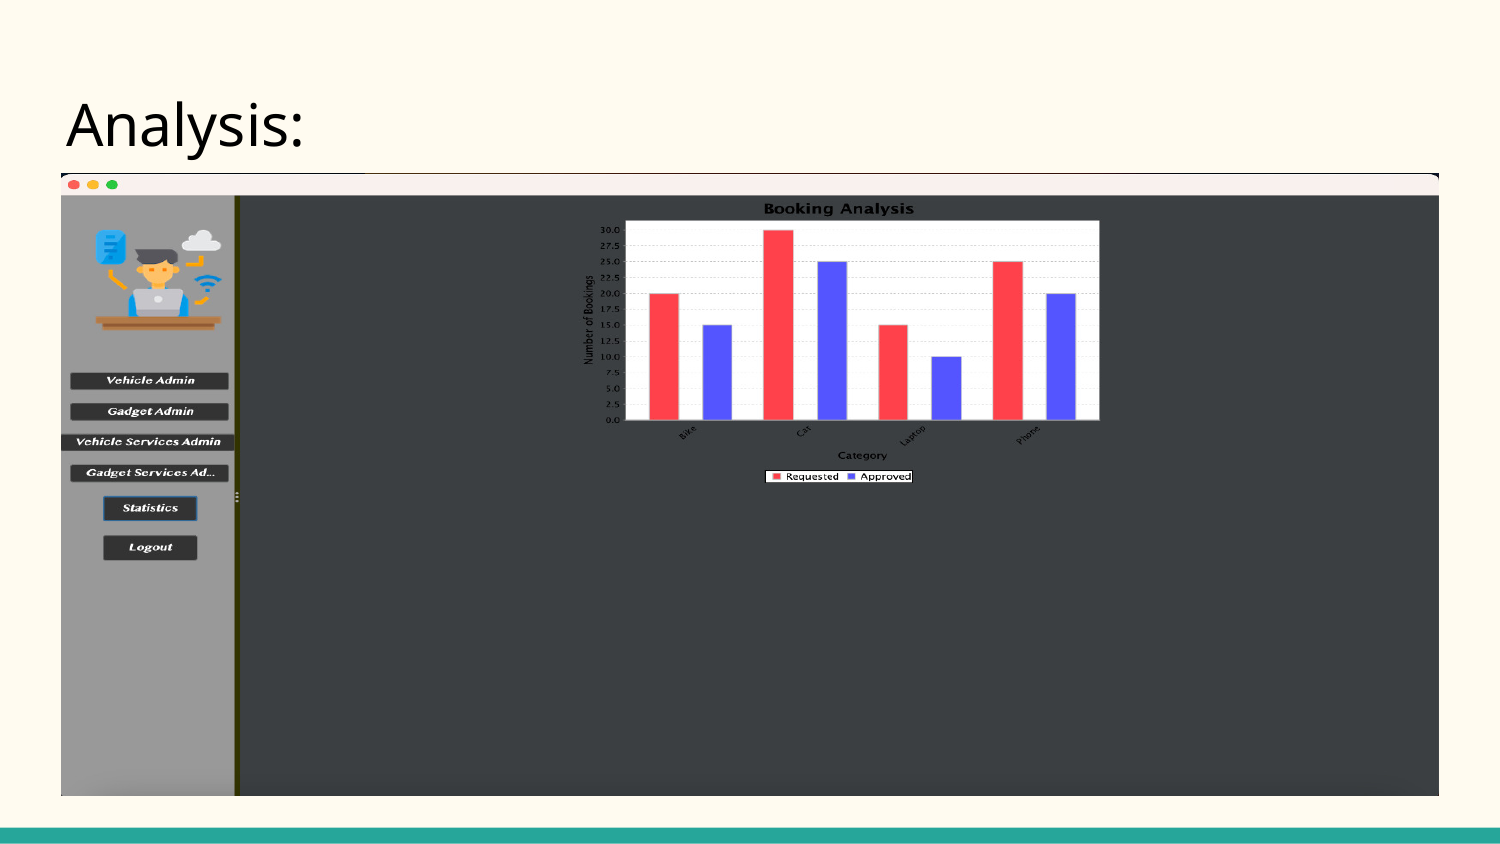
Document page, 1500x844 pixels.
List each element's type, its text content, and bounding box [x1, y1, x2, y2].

title Analysis: [51, 72, 1449, 174]
picture [61, 173, 1439, 796]
